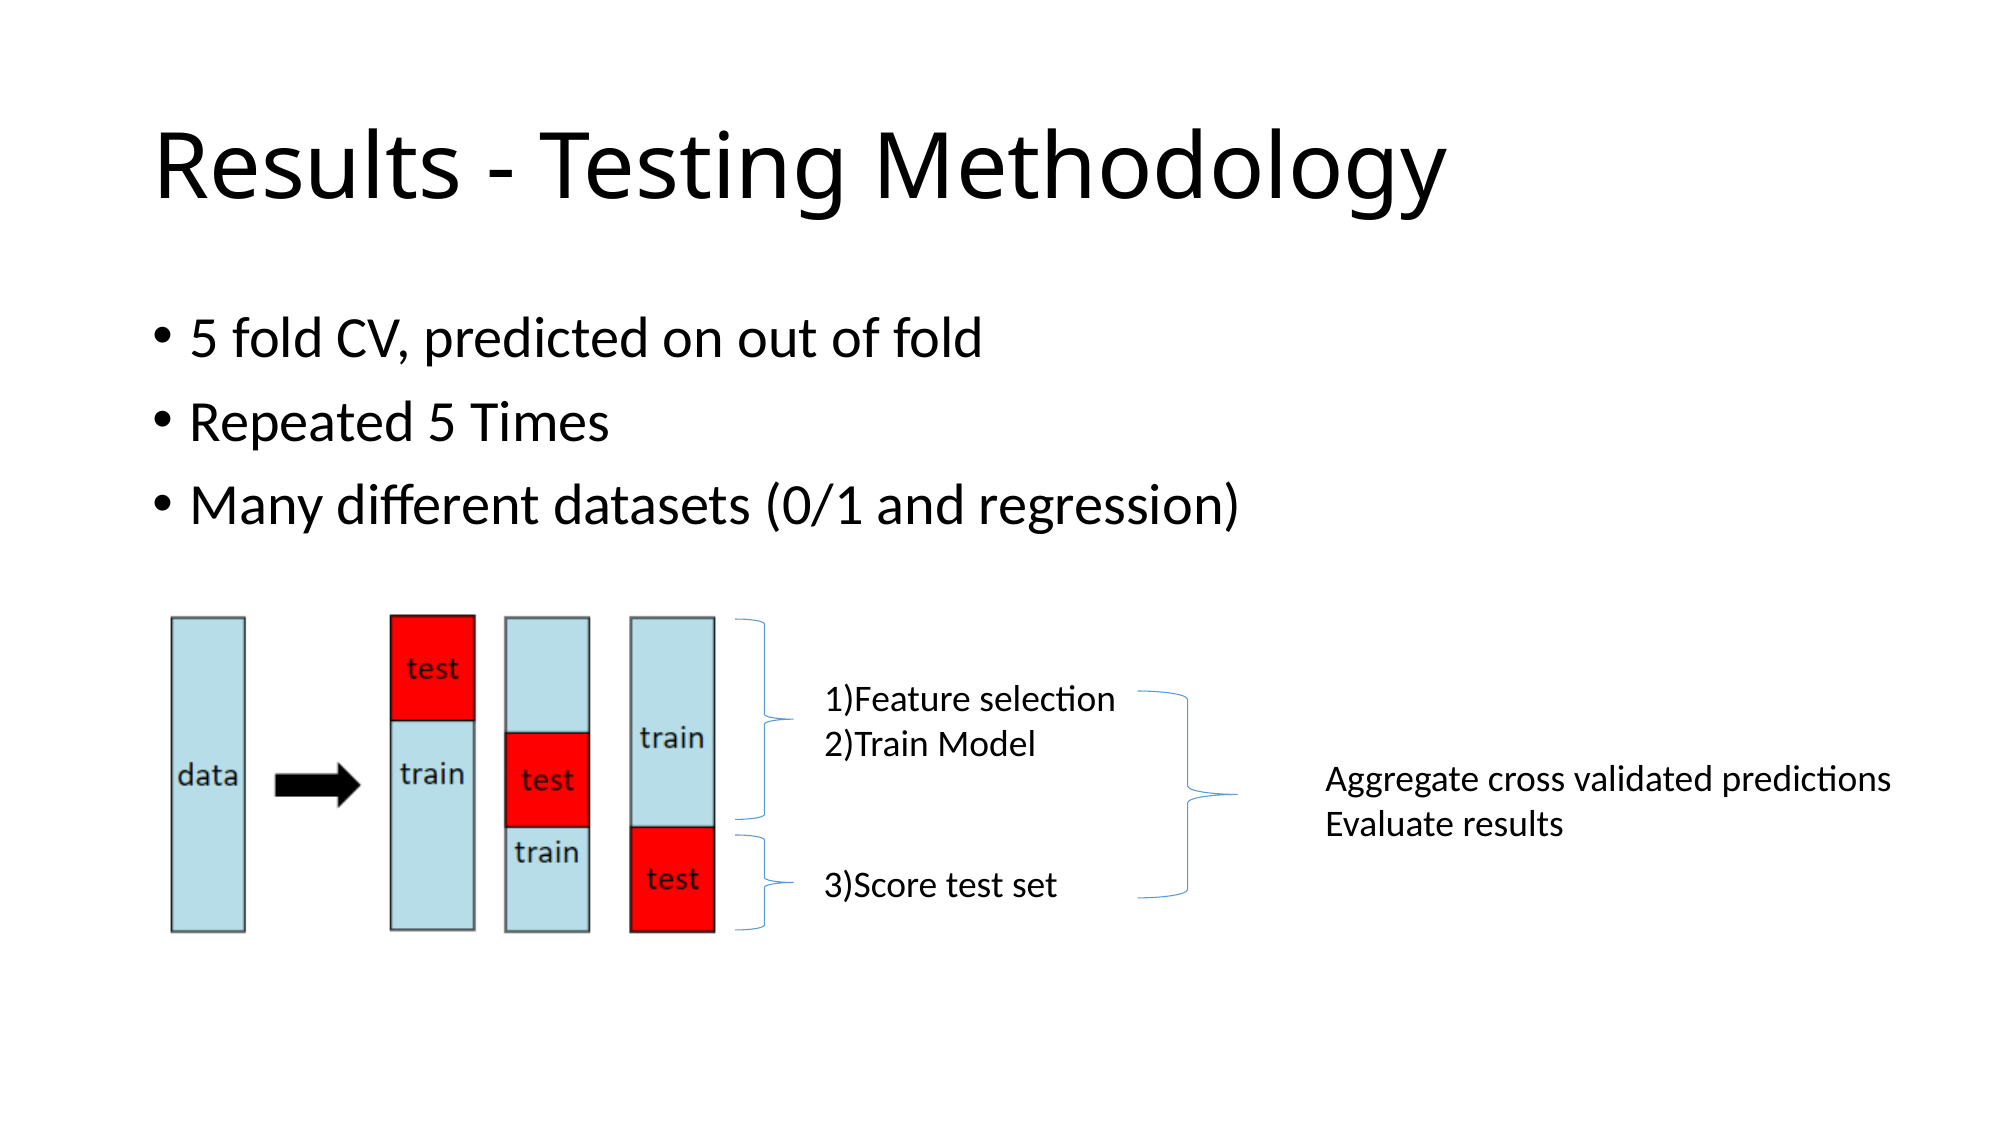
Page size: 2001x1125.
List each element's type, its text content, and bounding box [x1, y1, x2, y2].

text_box 3)Score test set [808, 852, 1073, 912]
text_box [1137, 690, 1238, 899]
list 5 fold CV, predicted on out of fold Repeated 5 Times Many different datasets (0/1 and regression) [137, 299, 1863, 1014]
text_box [736, 834, 794, 931]
text_box 1)Feature selection 2)Train Model [809, 666, 1140, 771]
text_box [736, 618, 794, 820]
picture [160, 585, 736, 968]
text_box Aggregate cross validated predictions Evaluate results [1310, 746, 1908, 851]
title Results - Testing Methodology [137, 59, 1863, 278]
